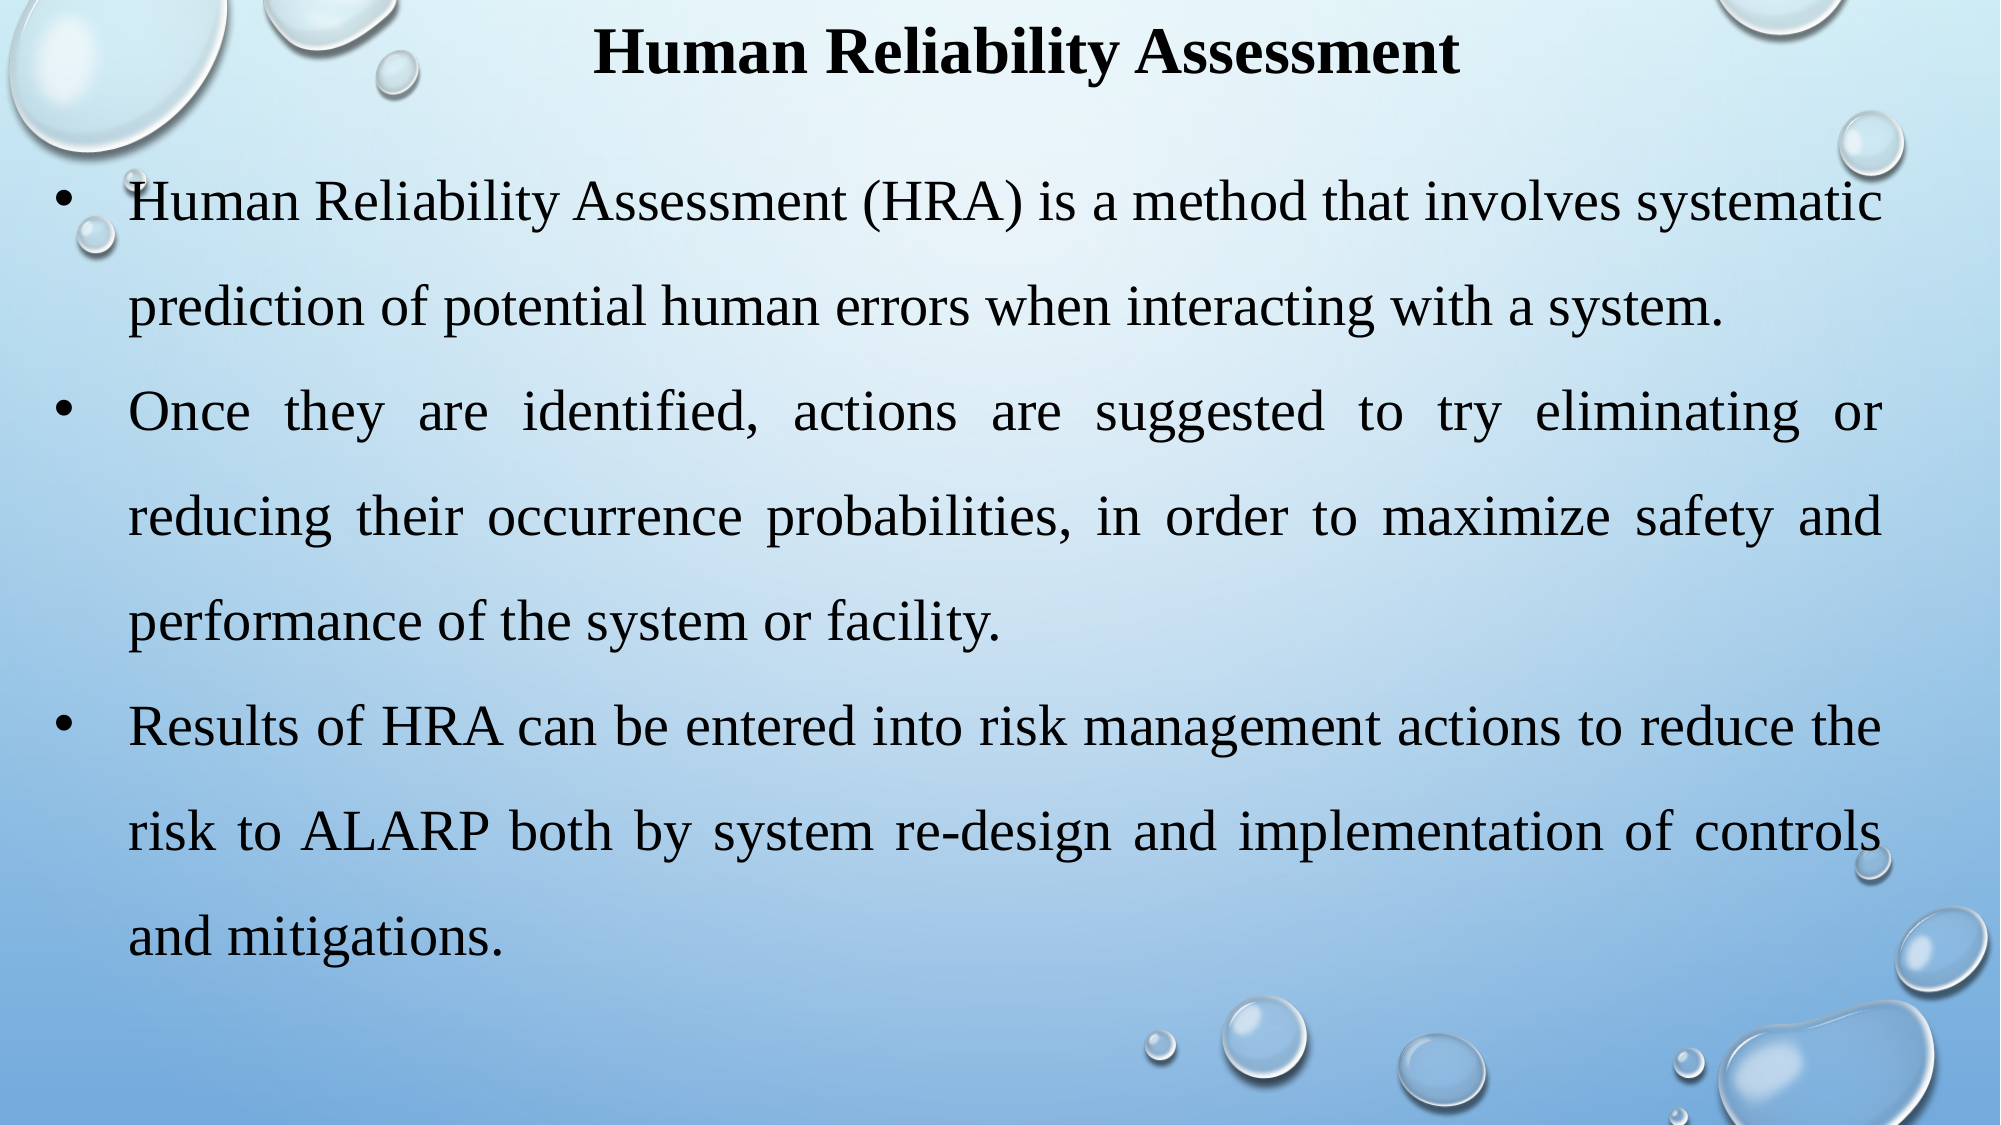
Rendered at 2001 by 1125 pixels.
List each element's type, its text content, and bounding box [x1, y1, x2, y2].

text_box Human Reliability Assessment (HRA) is a method that involves systematic prediction of potential human errors when interacting with a system. Once they are identified, actions are suggested to try eliminating or reducing their occurrence probabilities, in order to maximize safety and performance of the system or facility. Results of HRA can be entered into risk management actions to reduce the risk to ALARP both by system re-design and implementation of controls and mitigations. [39, 119, 1899, 975]
picture [0, 0, 2000, 1125]
text_box Human Reliability Assessment [578, 0, 1494, 95]
